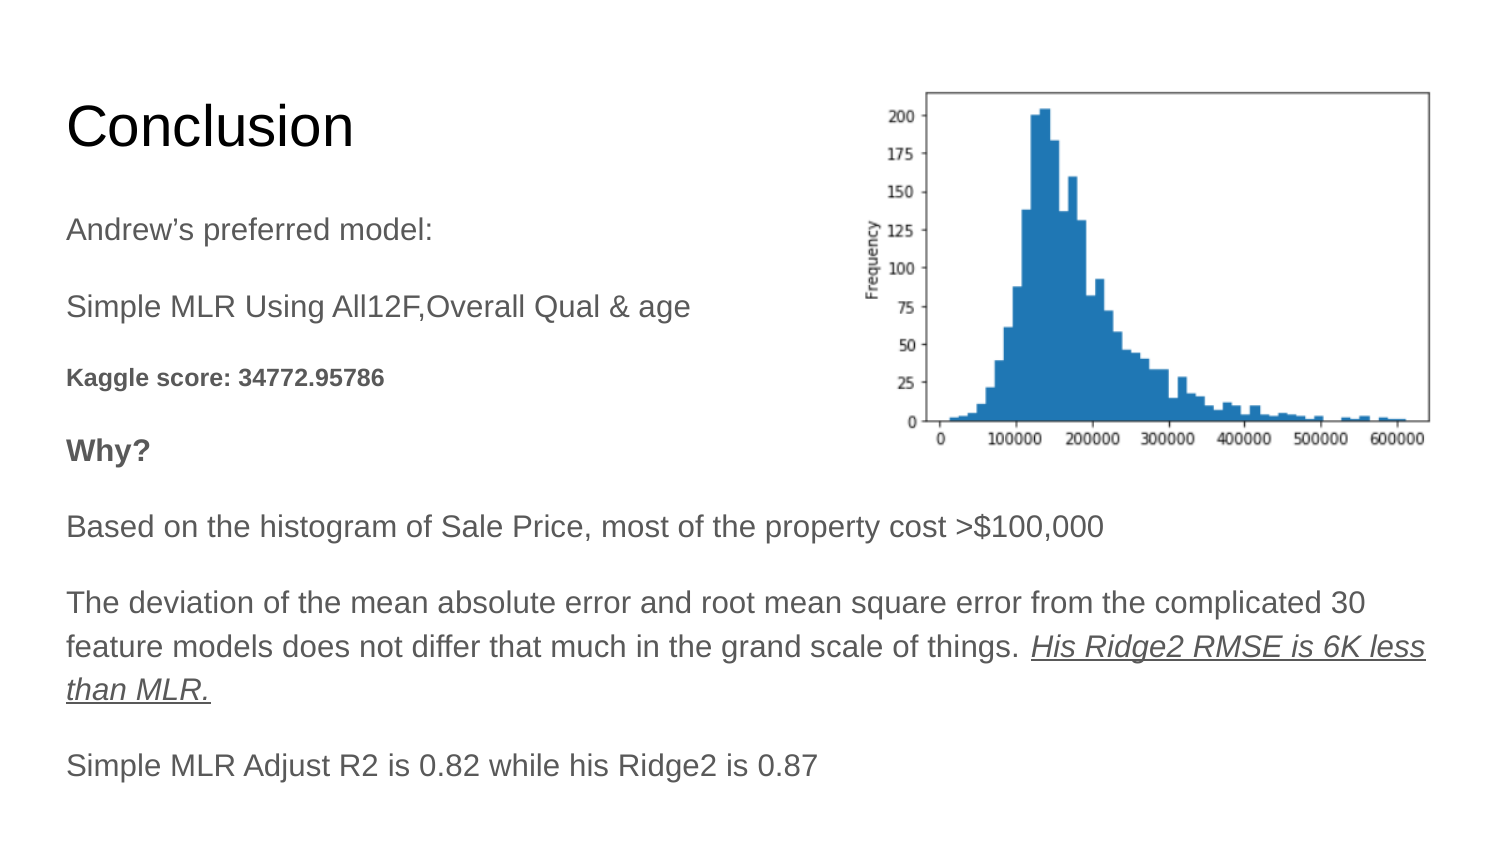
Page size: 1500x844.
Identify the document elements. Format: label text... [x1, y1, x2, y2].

title Conclusion [51, 72, 863, 167]
list Andrew’s preferred model: Simple MLR Using All12F,Overall Qual & age Kaggle score: 34772.95786 Why? Based on the histogram of Sale Price, most of the property cost >$100,000 The deviation of the mean absolute error and root mean square error from the complicated 30 feature models does not differ that much in the grand scale of things. His Ridge2 RMSE is 6K less than MLR. Simple MLR Adjust R2 is 0.82 while his Ridge2 is 0.87 [51, 189, 1449, 750]
picture [864, 72, 1450, 458]
